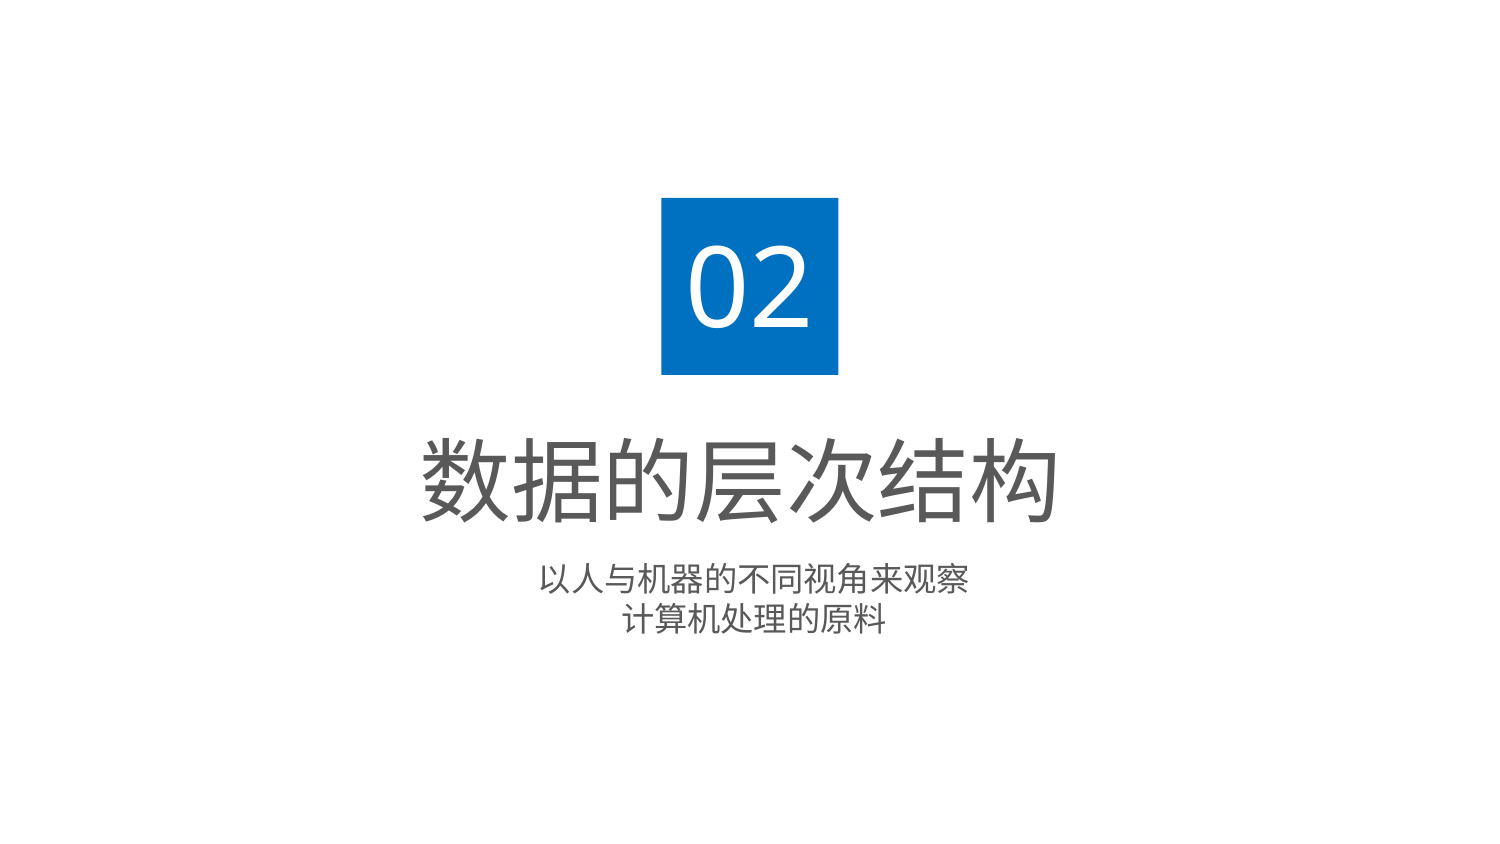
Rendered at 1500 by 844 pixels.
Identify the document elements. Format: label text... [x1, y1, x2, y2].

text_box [661, 197, 845, 376]
text_box 数据的层次结构 [419, 423, 1081, 534]
text_box 以人与机器的不同视角来观察计算机处理的原料 [521, 558, 987, 639]
